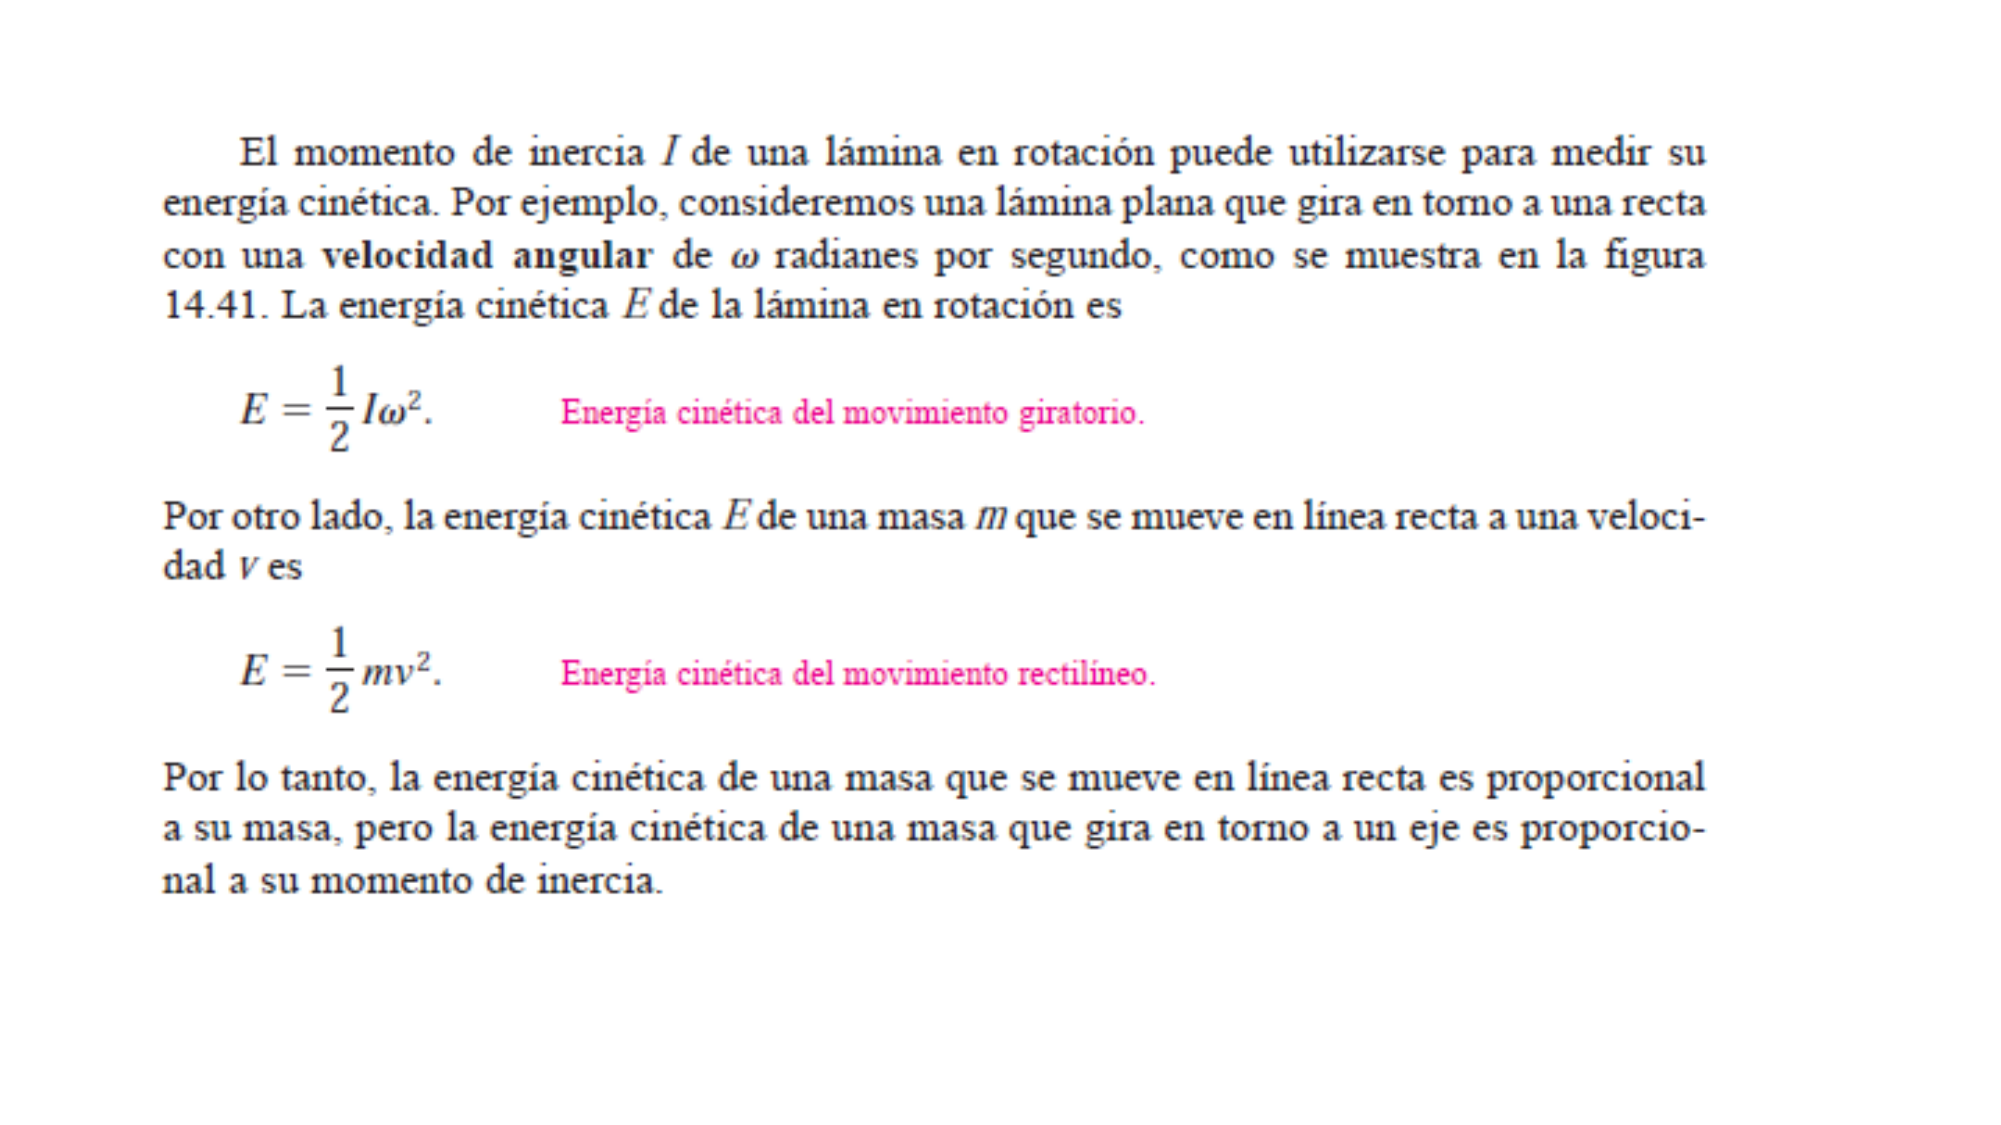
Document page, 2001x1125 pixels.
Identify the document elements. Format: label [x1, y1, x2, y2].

picture [151, 130, 1730, 908]
